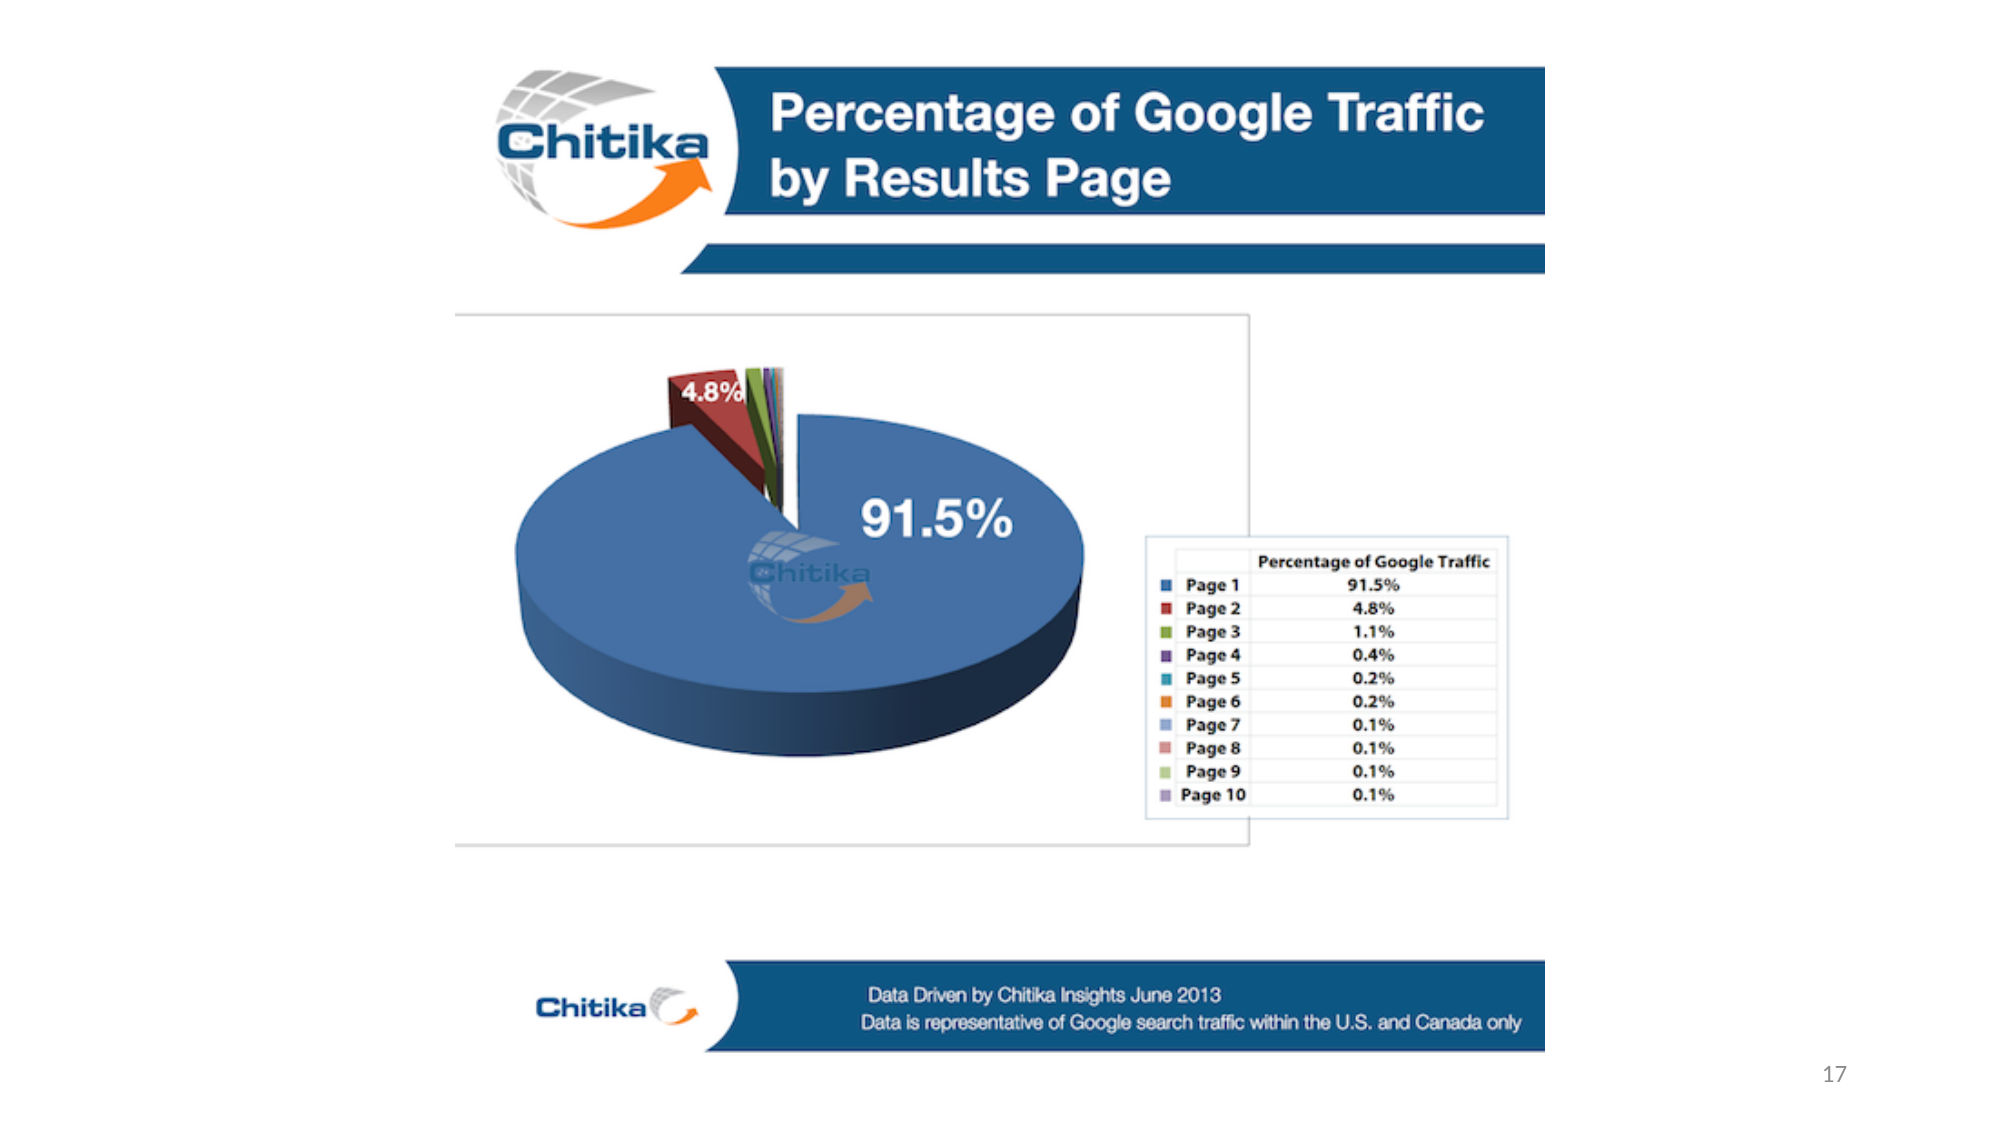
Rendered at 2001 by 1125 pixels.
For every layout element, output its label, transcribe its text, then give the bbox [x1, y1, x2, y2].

slide_number 17 [1412, 1042, 1863, 1103]
picture [454, 29, 1545, 1073]
